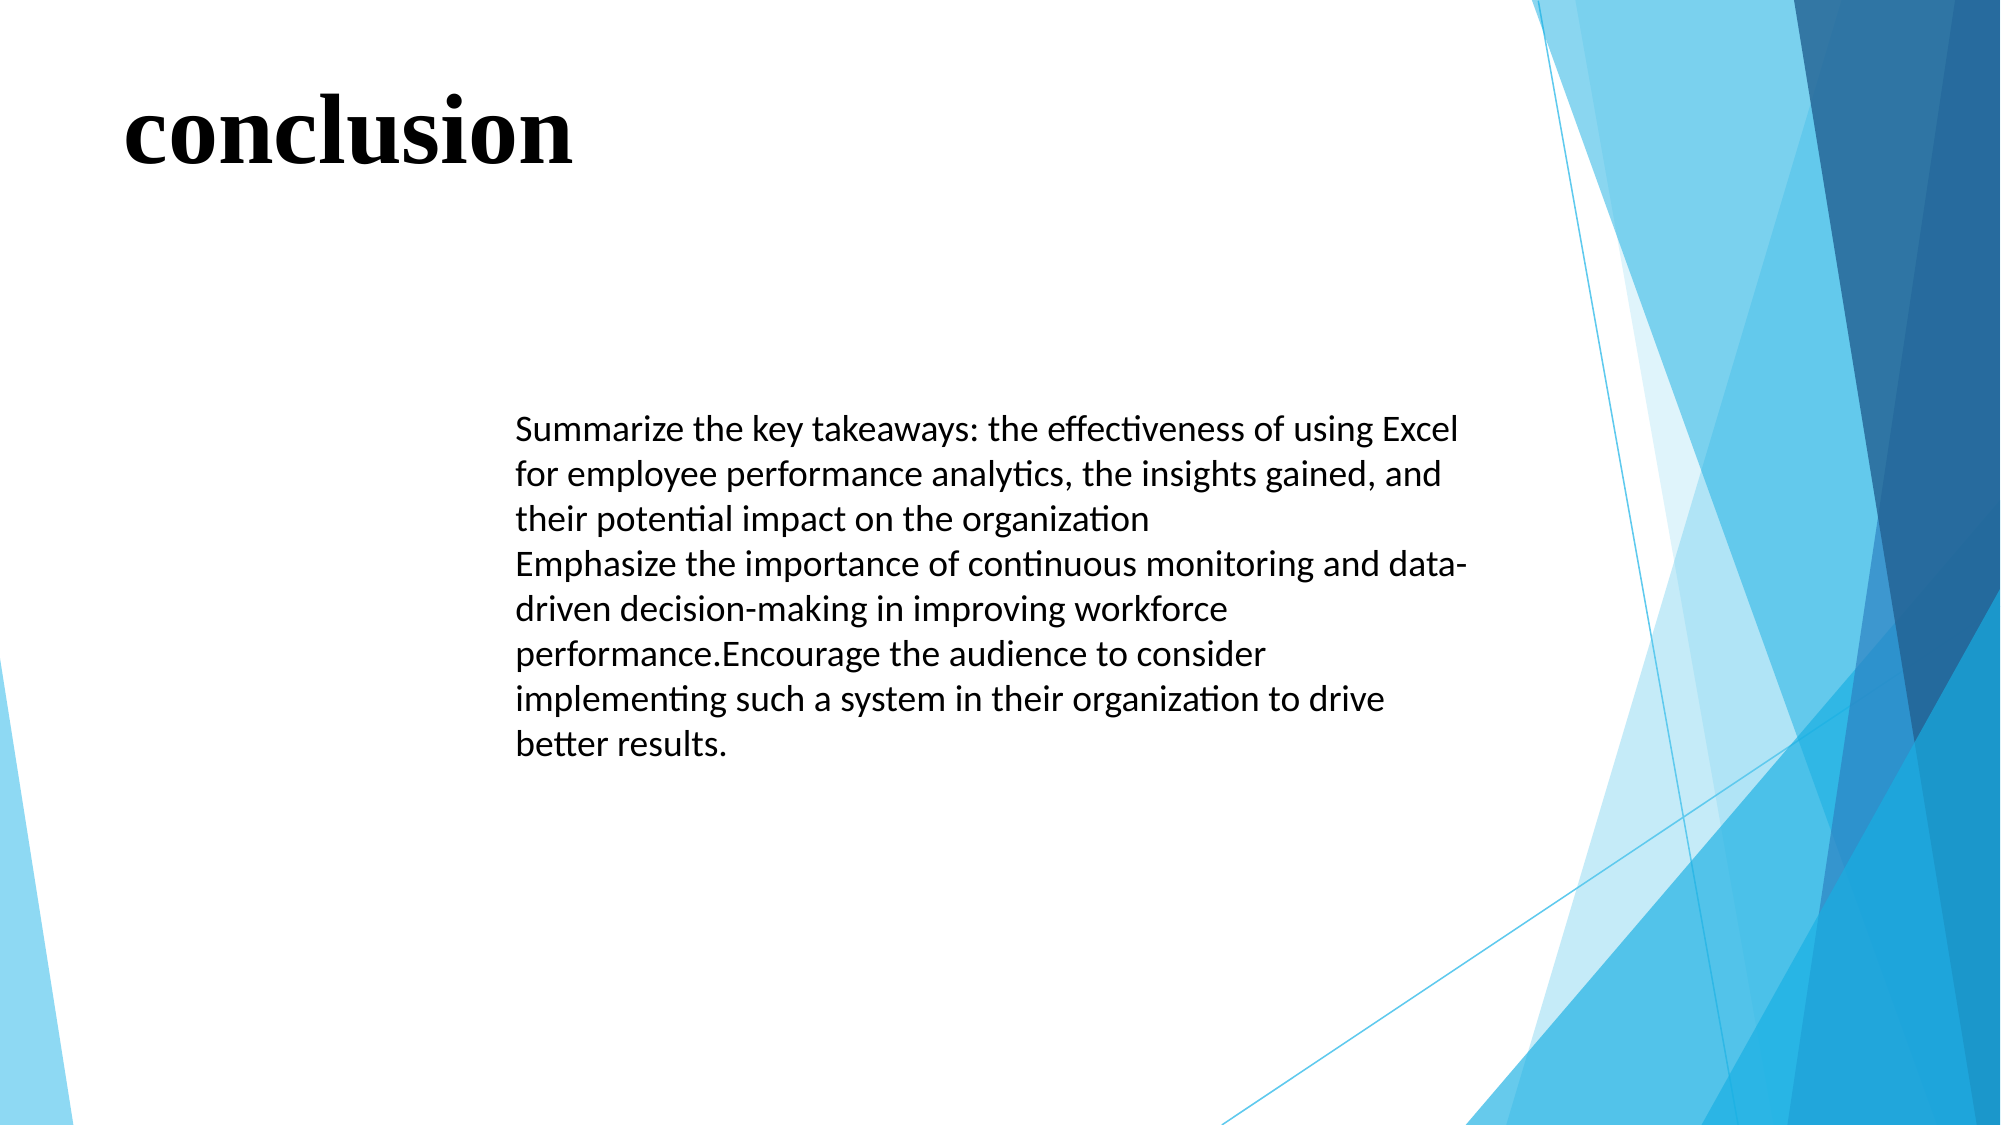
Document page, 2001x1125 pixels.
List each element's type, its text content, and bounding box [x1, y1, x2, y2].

text_box Summarize the key takeaways: the effectiveness of using Excel for employee performance analytics, the insights gained, and their potential impact on the organization Emphasize the importance of continuous monitoring and data-driven decision-making in improving workforce performance.Encourage the audience to consider implementing such a system in their organization to drive better results. [500, 396, 1502, 772]
title conclusion [123, 63, 1877, 188]
